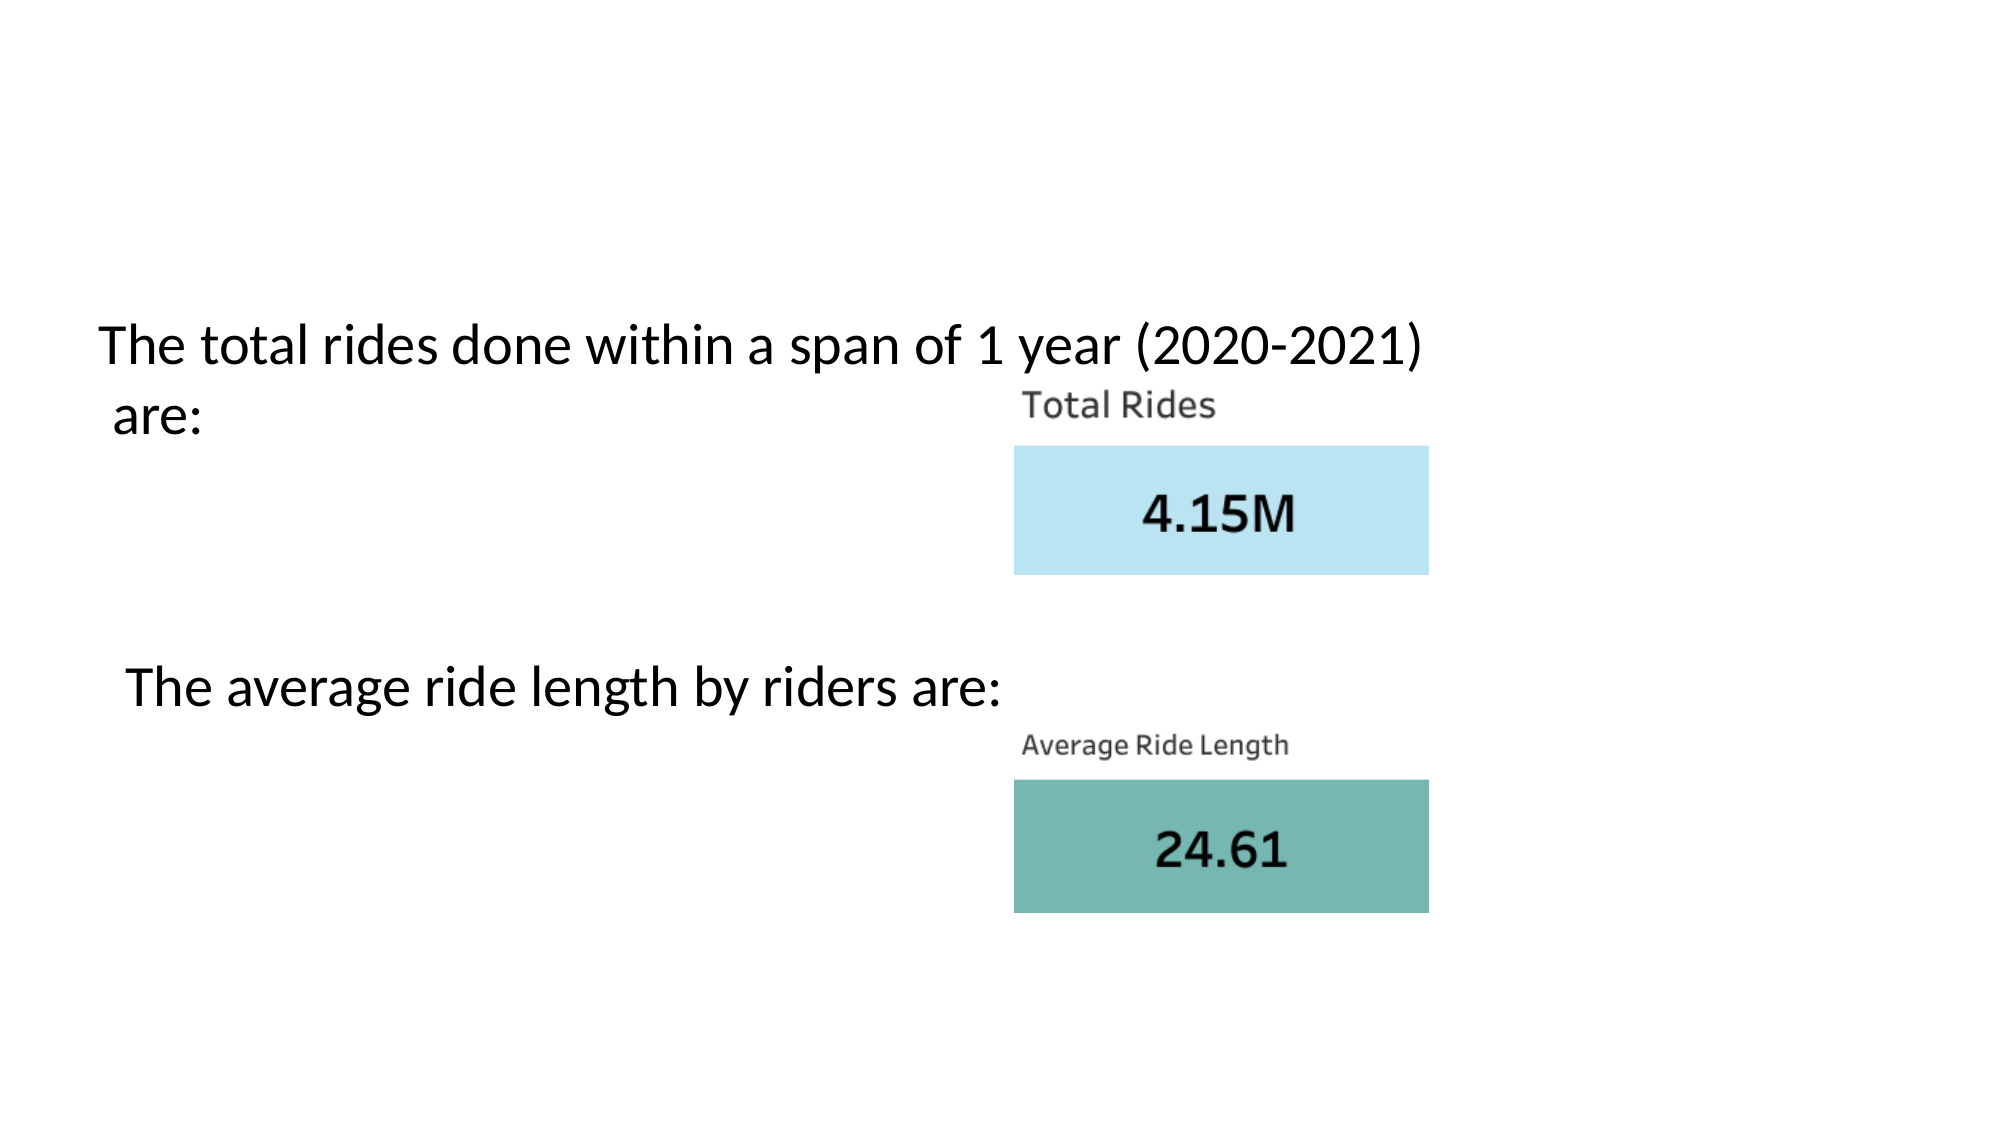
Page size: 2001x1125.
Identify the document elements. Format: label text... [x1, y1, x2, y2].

text_box The total rides done within a span of 1 year (2020-2021) are: [84, 298, 1838, 454]
picture [1014, 712, 1429, 914]
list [1014, 366, 1429, 575]
text_box The average ride length by riders are: [110, 640, 1429, 726]
